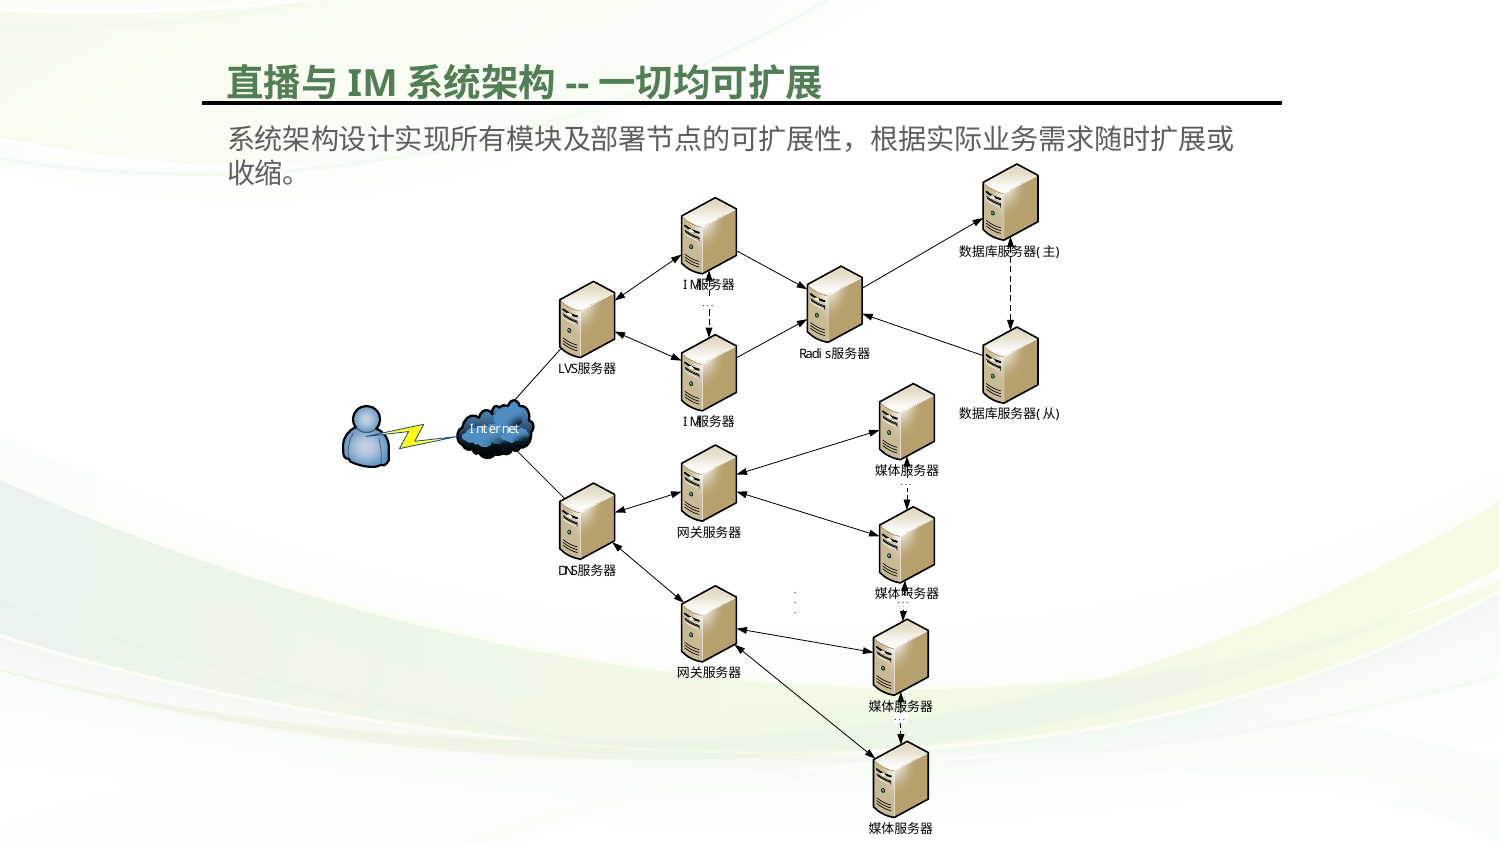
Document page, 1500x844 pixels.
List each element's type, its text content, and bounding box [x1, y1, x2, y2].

picture [336, 161, 1069, 842]
text_box 系统架构设计实现所有模块及部署节点的可扩展性，根据实际业务需求随时扩展或收缩。 [212, 113, 1251, 197]
title 直播与IM系统架构--一切均可扩展 [211, 33, 1338, 112]
